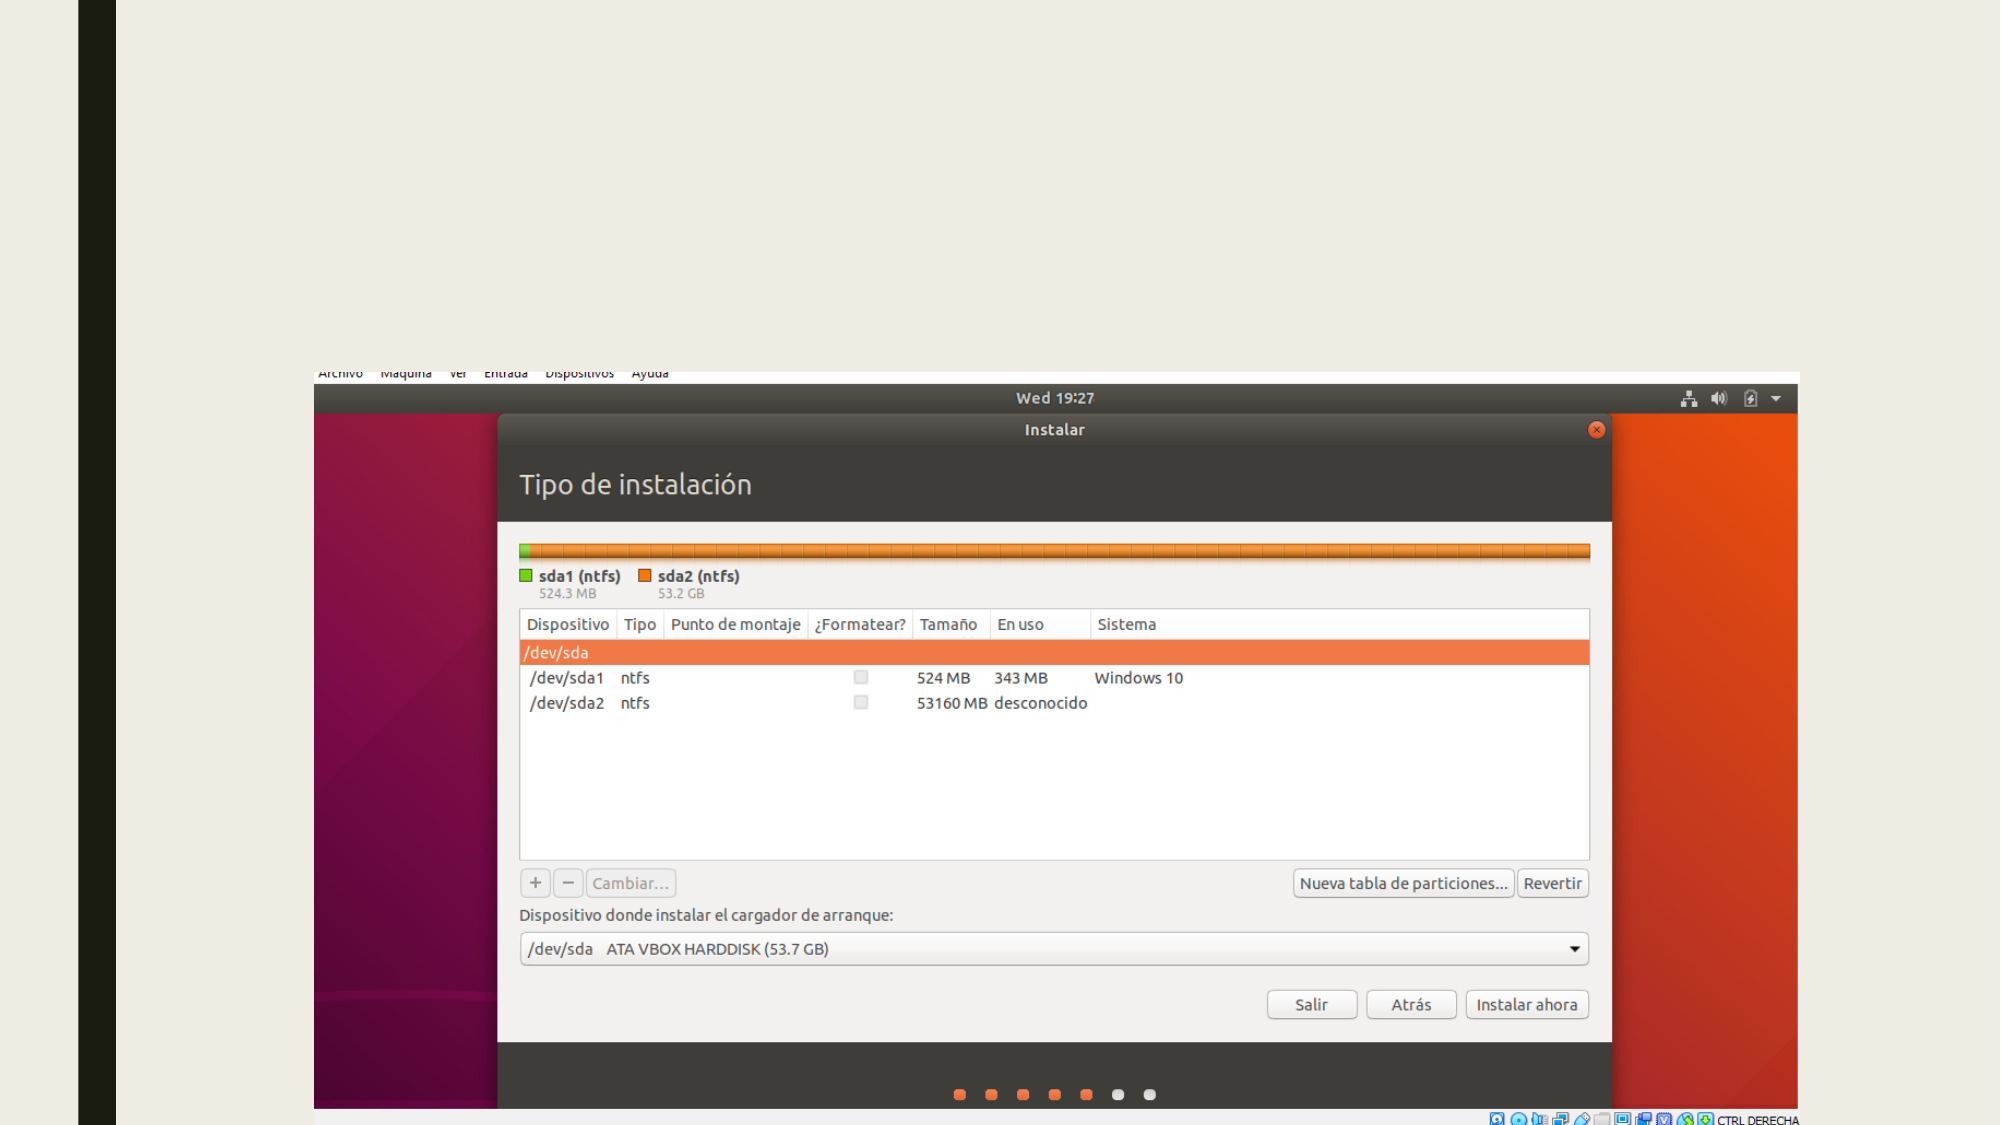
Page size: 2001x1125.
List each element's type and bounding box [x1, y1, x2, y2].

list [314, 372, 1800, 1125]
